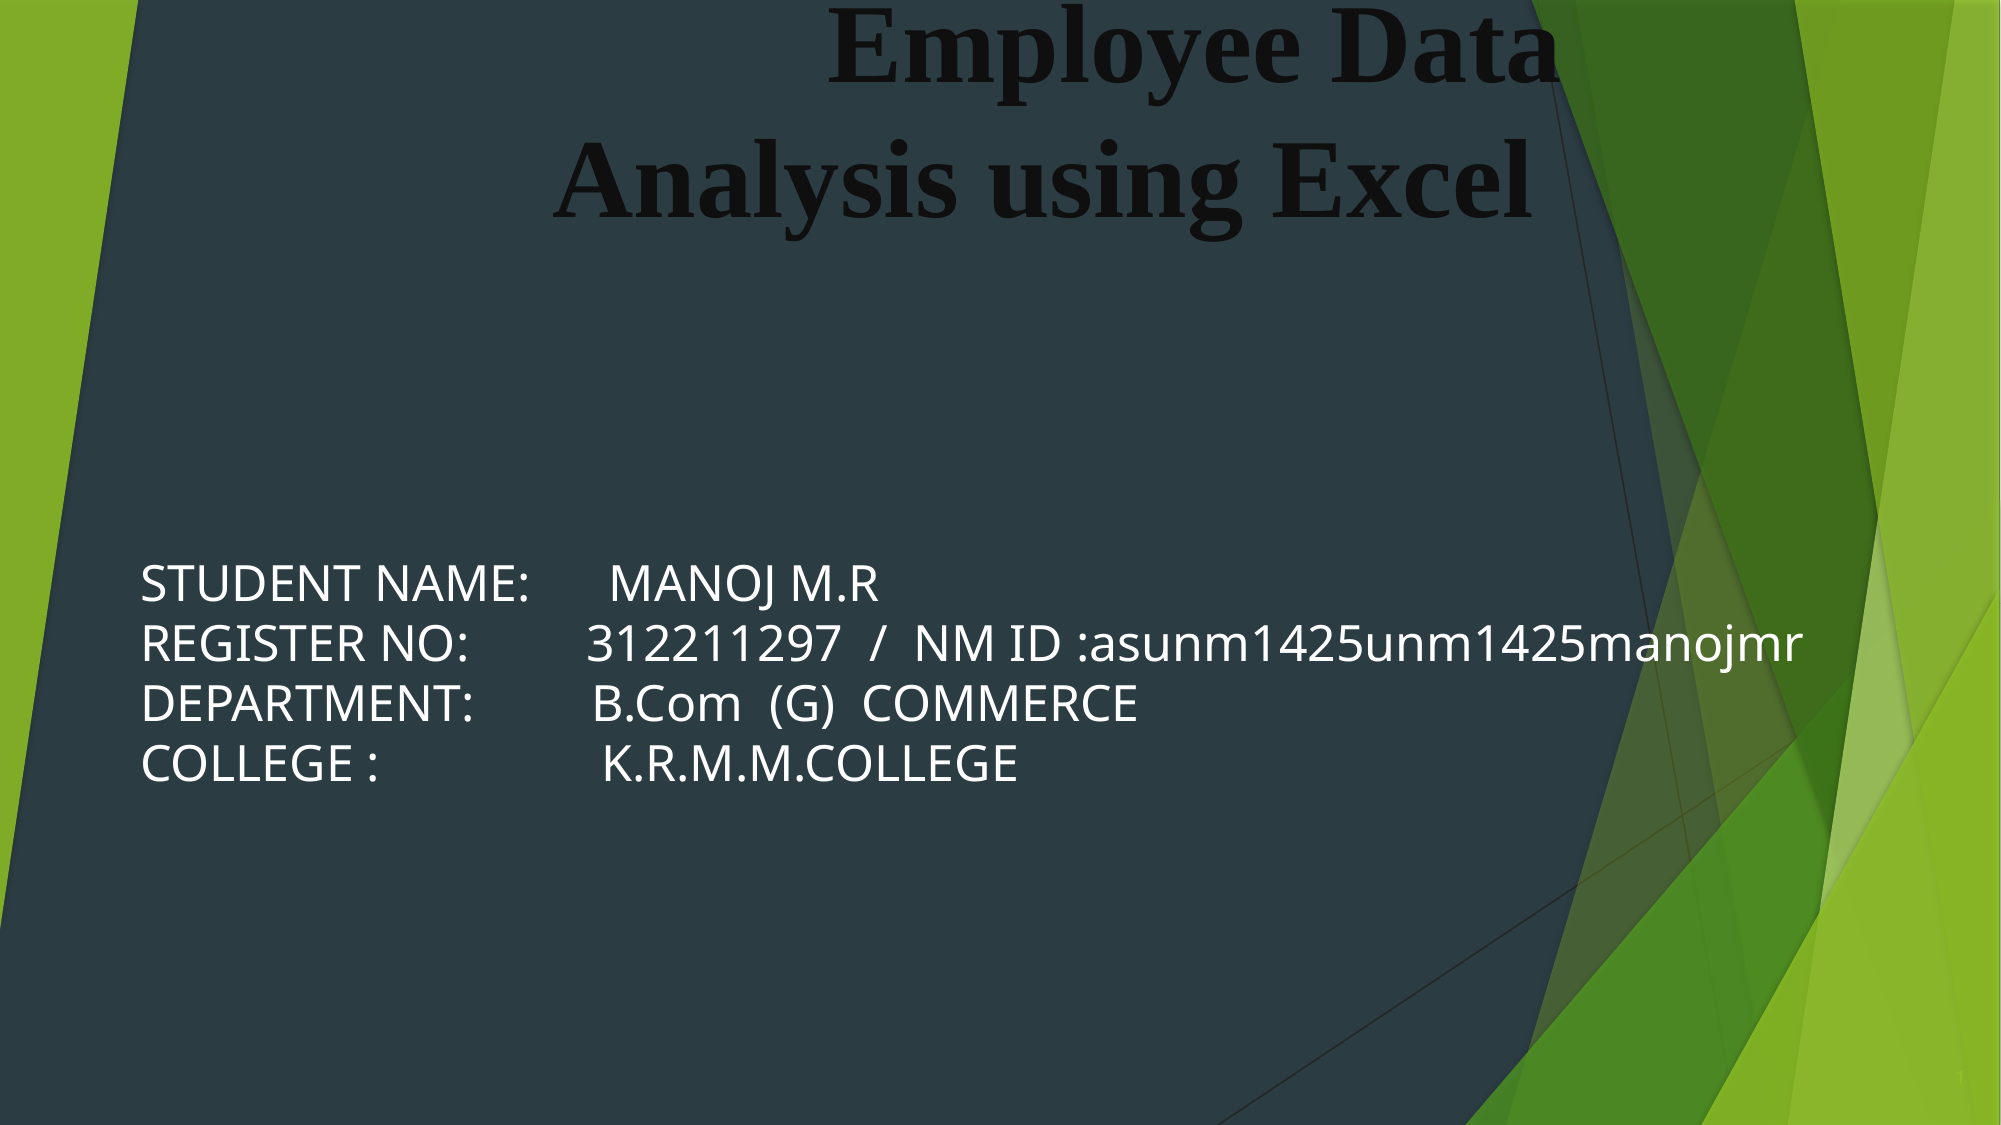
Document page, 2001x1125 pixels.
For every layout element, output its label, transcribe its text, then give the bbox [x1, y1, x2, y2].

title Employee Data Analysis using Excel [0, 0, 1563, 376]
slide_number 1 [1800, 750, 1966, 1125]
text_box STUDENT NAME: MANOJ M.R REGISTER NO: 312211297 / NM ID :asunm1425unm1425manojmr DEPARTMENT: B.Com (G) COMMERCE COLLEGE : K.R.M.M.COLLEGE [124, 543, 1832, 859]
